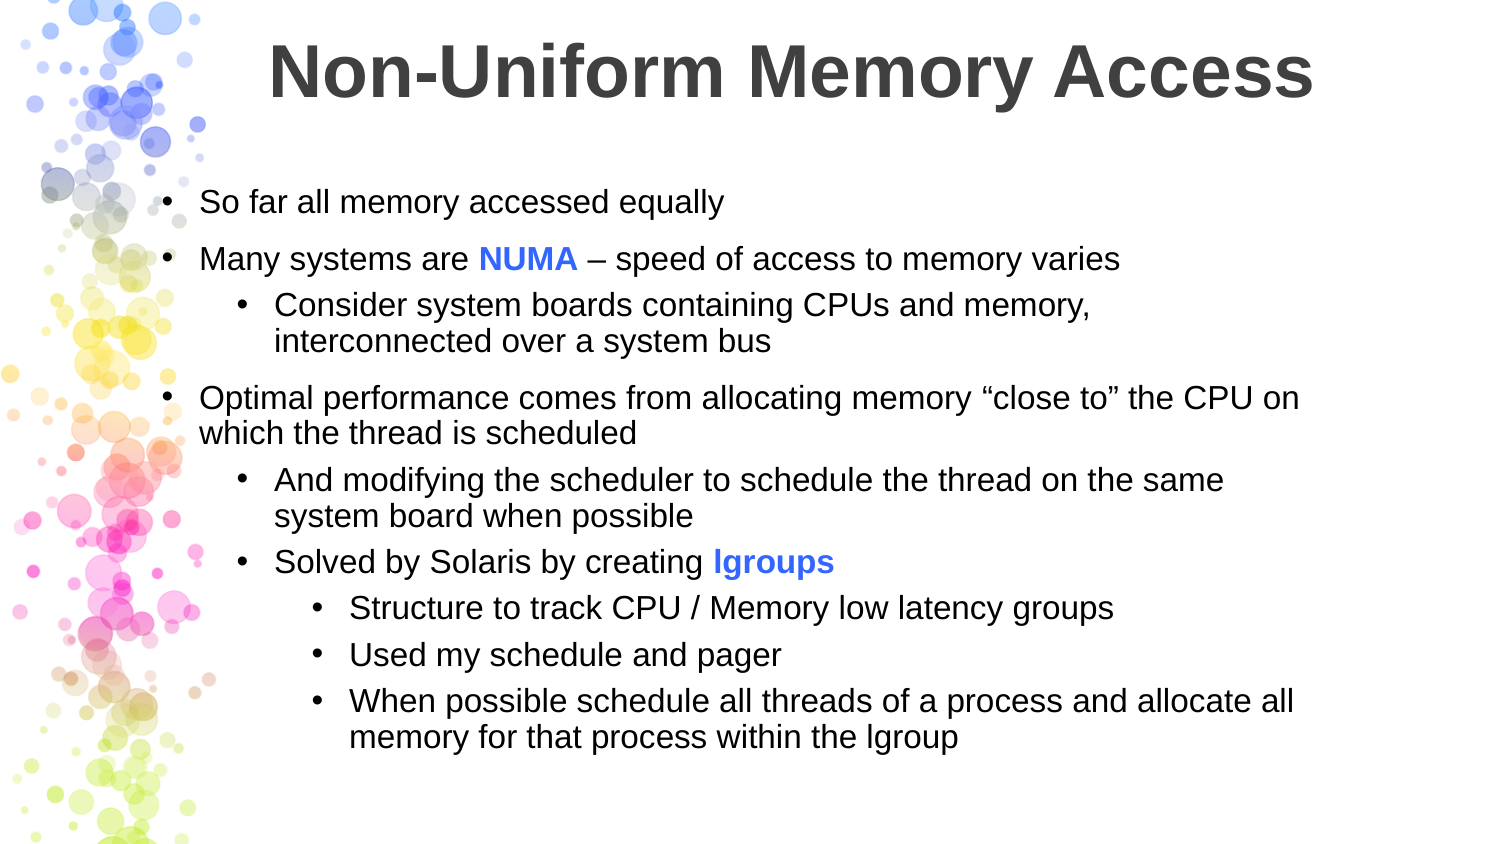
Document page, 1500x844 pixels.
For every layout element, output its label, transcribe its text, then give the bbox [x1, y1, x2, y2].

picture [0, 0, 1500, 844]
title Non-Uniform Memory Access [253, 4, 1500, 132]
text_box So far all memory accessed equally Many systems are NUMA – speed of access to memory varies Consider system boards containing CPUs and memory, interconnected over a system bus Optimal performance comes from allocating memory “close to” the CPU on which the thread is scheduled And modifying the scheduler to schedule the thread on the same system board when possible Solved by Solaris by creating lgroups Structure to track CPU / Memory low latency groups Used my schedule and pager When possible schedule all threads of a process and allocate all memory for that process within the lgroup [146, 177, 1323, 788]
